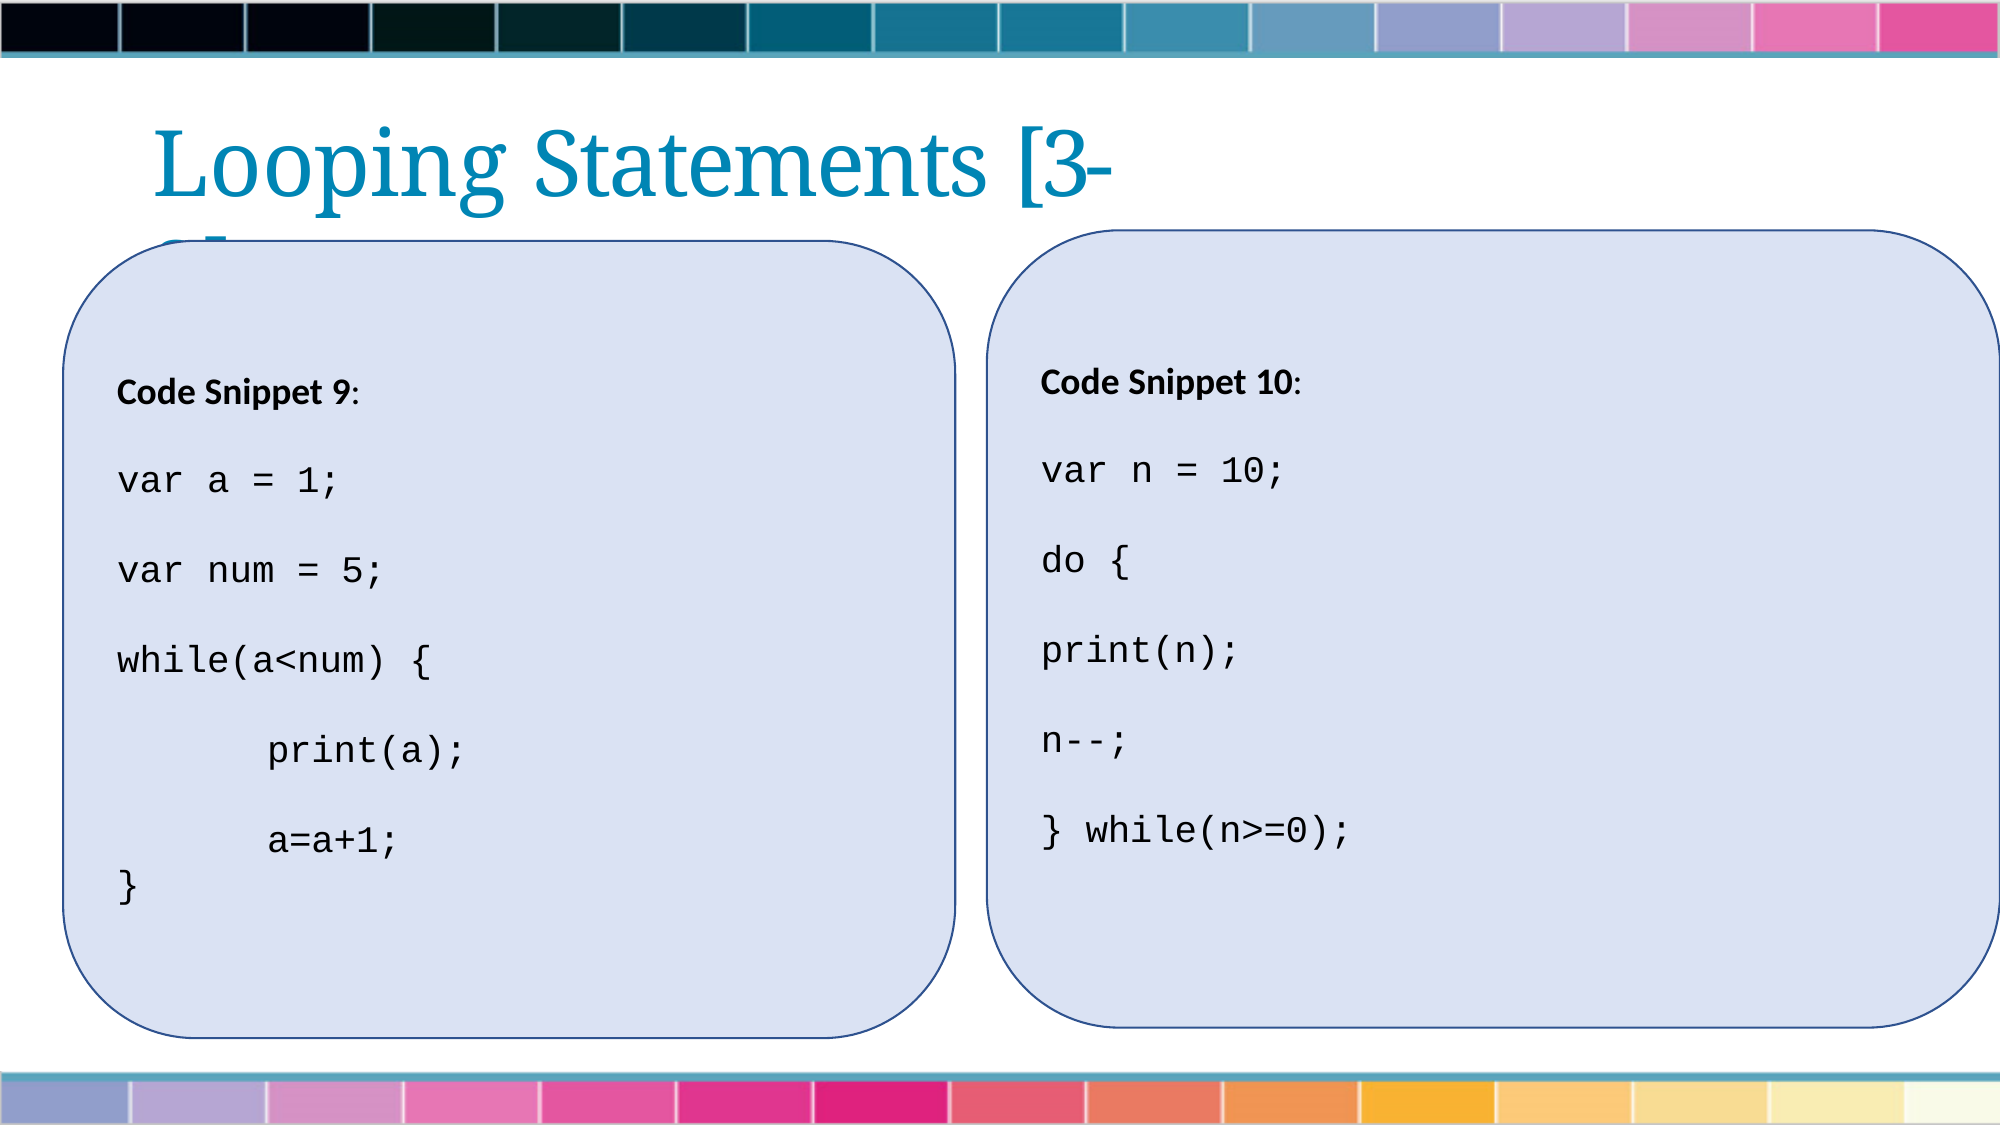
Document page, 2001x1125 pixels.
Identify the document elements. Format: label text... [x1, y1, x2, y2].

title Looping Statements [3-3] [150, 102, 1136, 325]
picture [0, 0, 2000, 58]
picture [0, 1071, 2000, 1125]
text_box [61, 239, 957, 1040]
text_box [985, 228, 2000, 1029]
